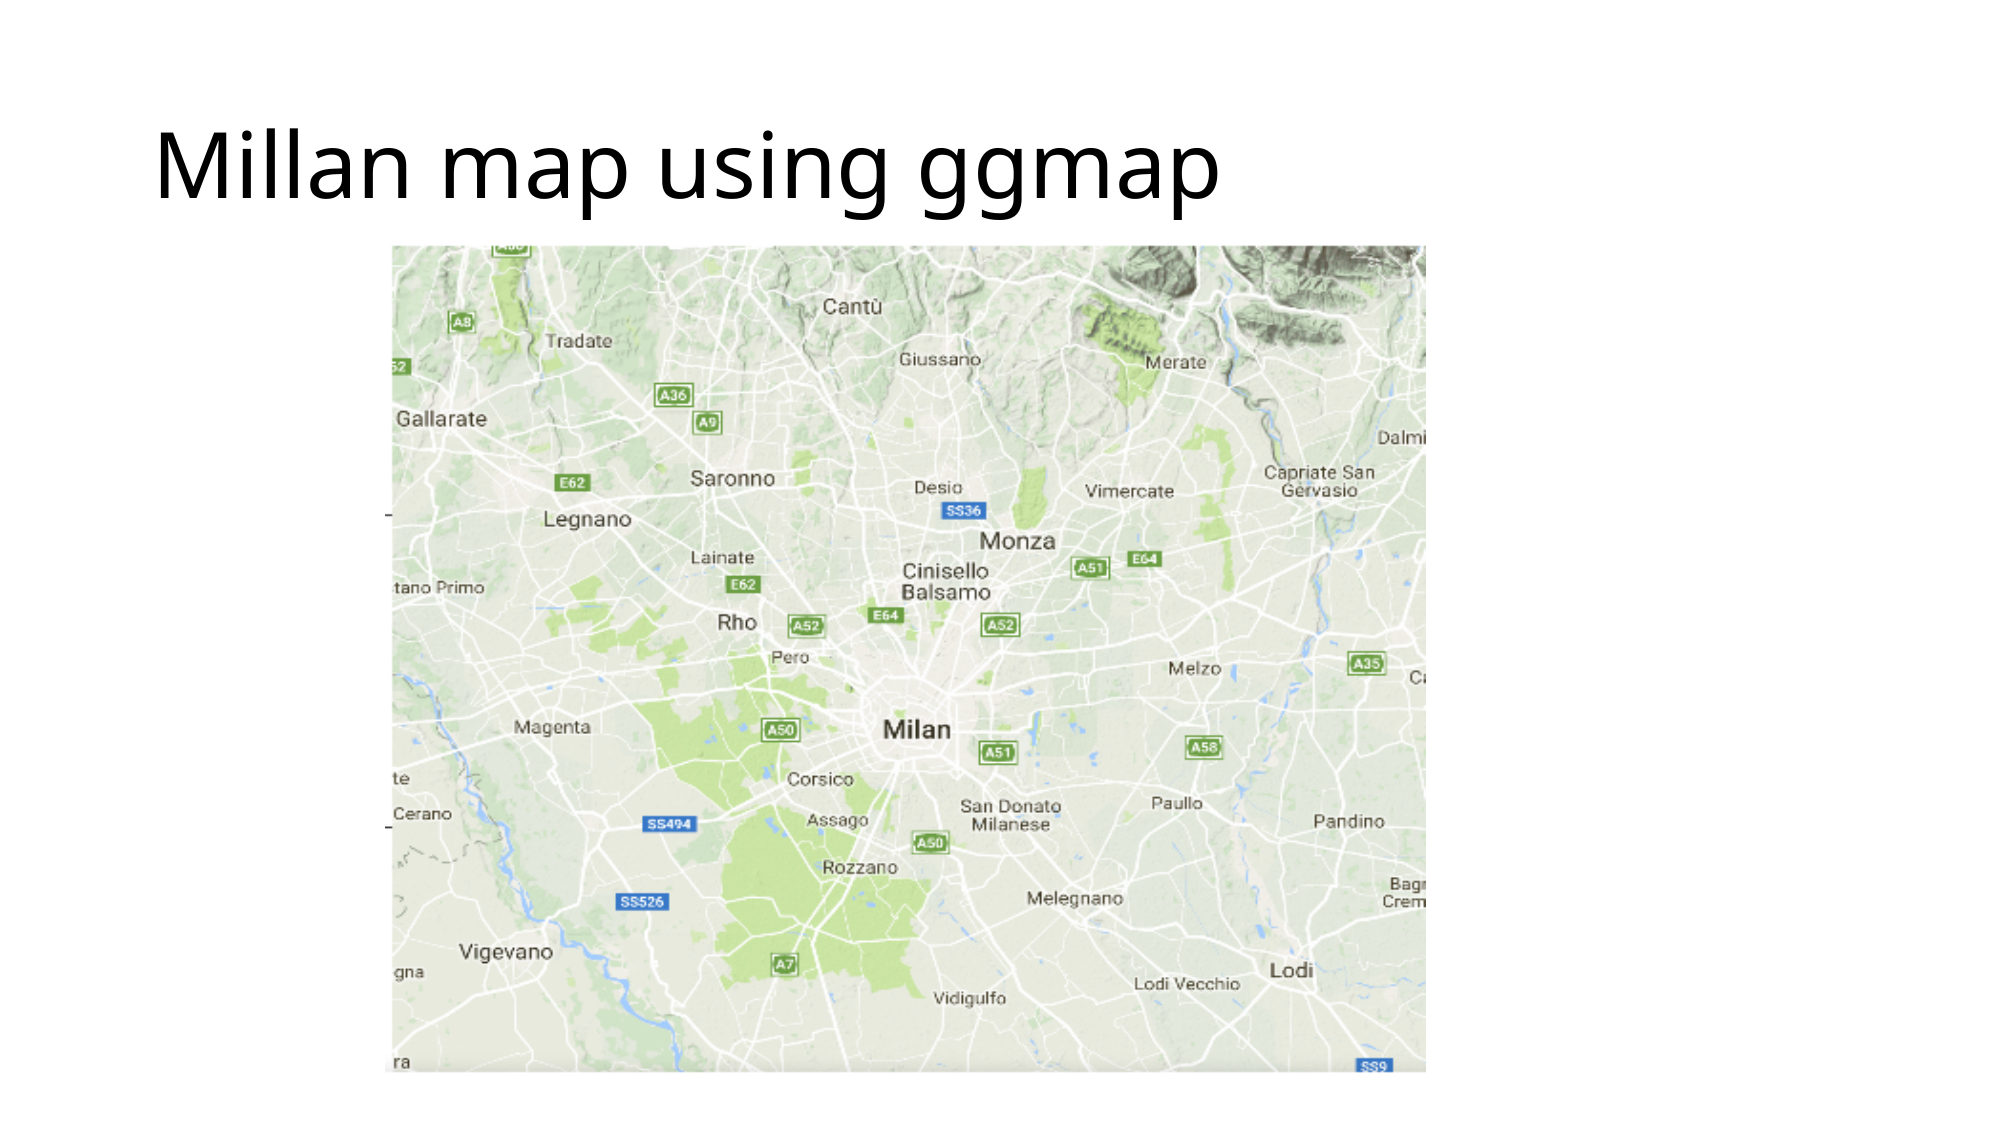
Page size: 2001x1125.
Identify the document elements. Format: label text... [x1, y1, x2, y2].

title Millan map using ggmap [137, 59, 1863, 278]
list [385, 241, 1426, 1076]
